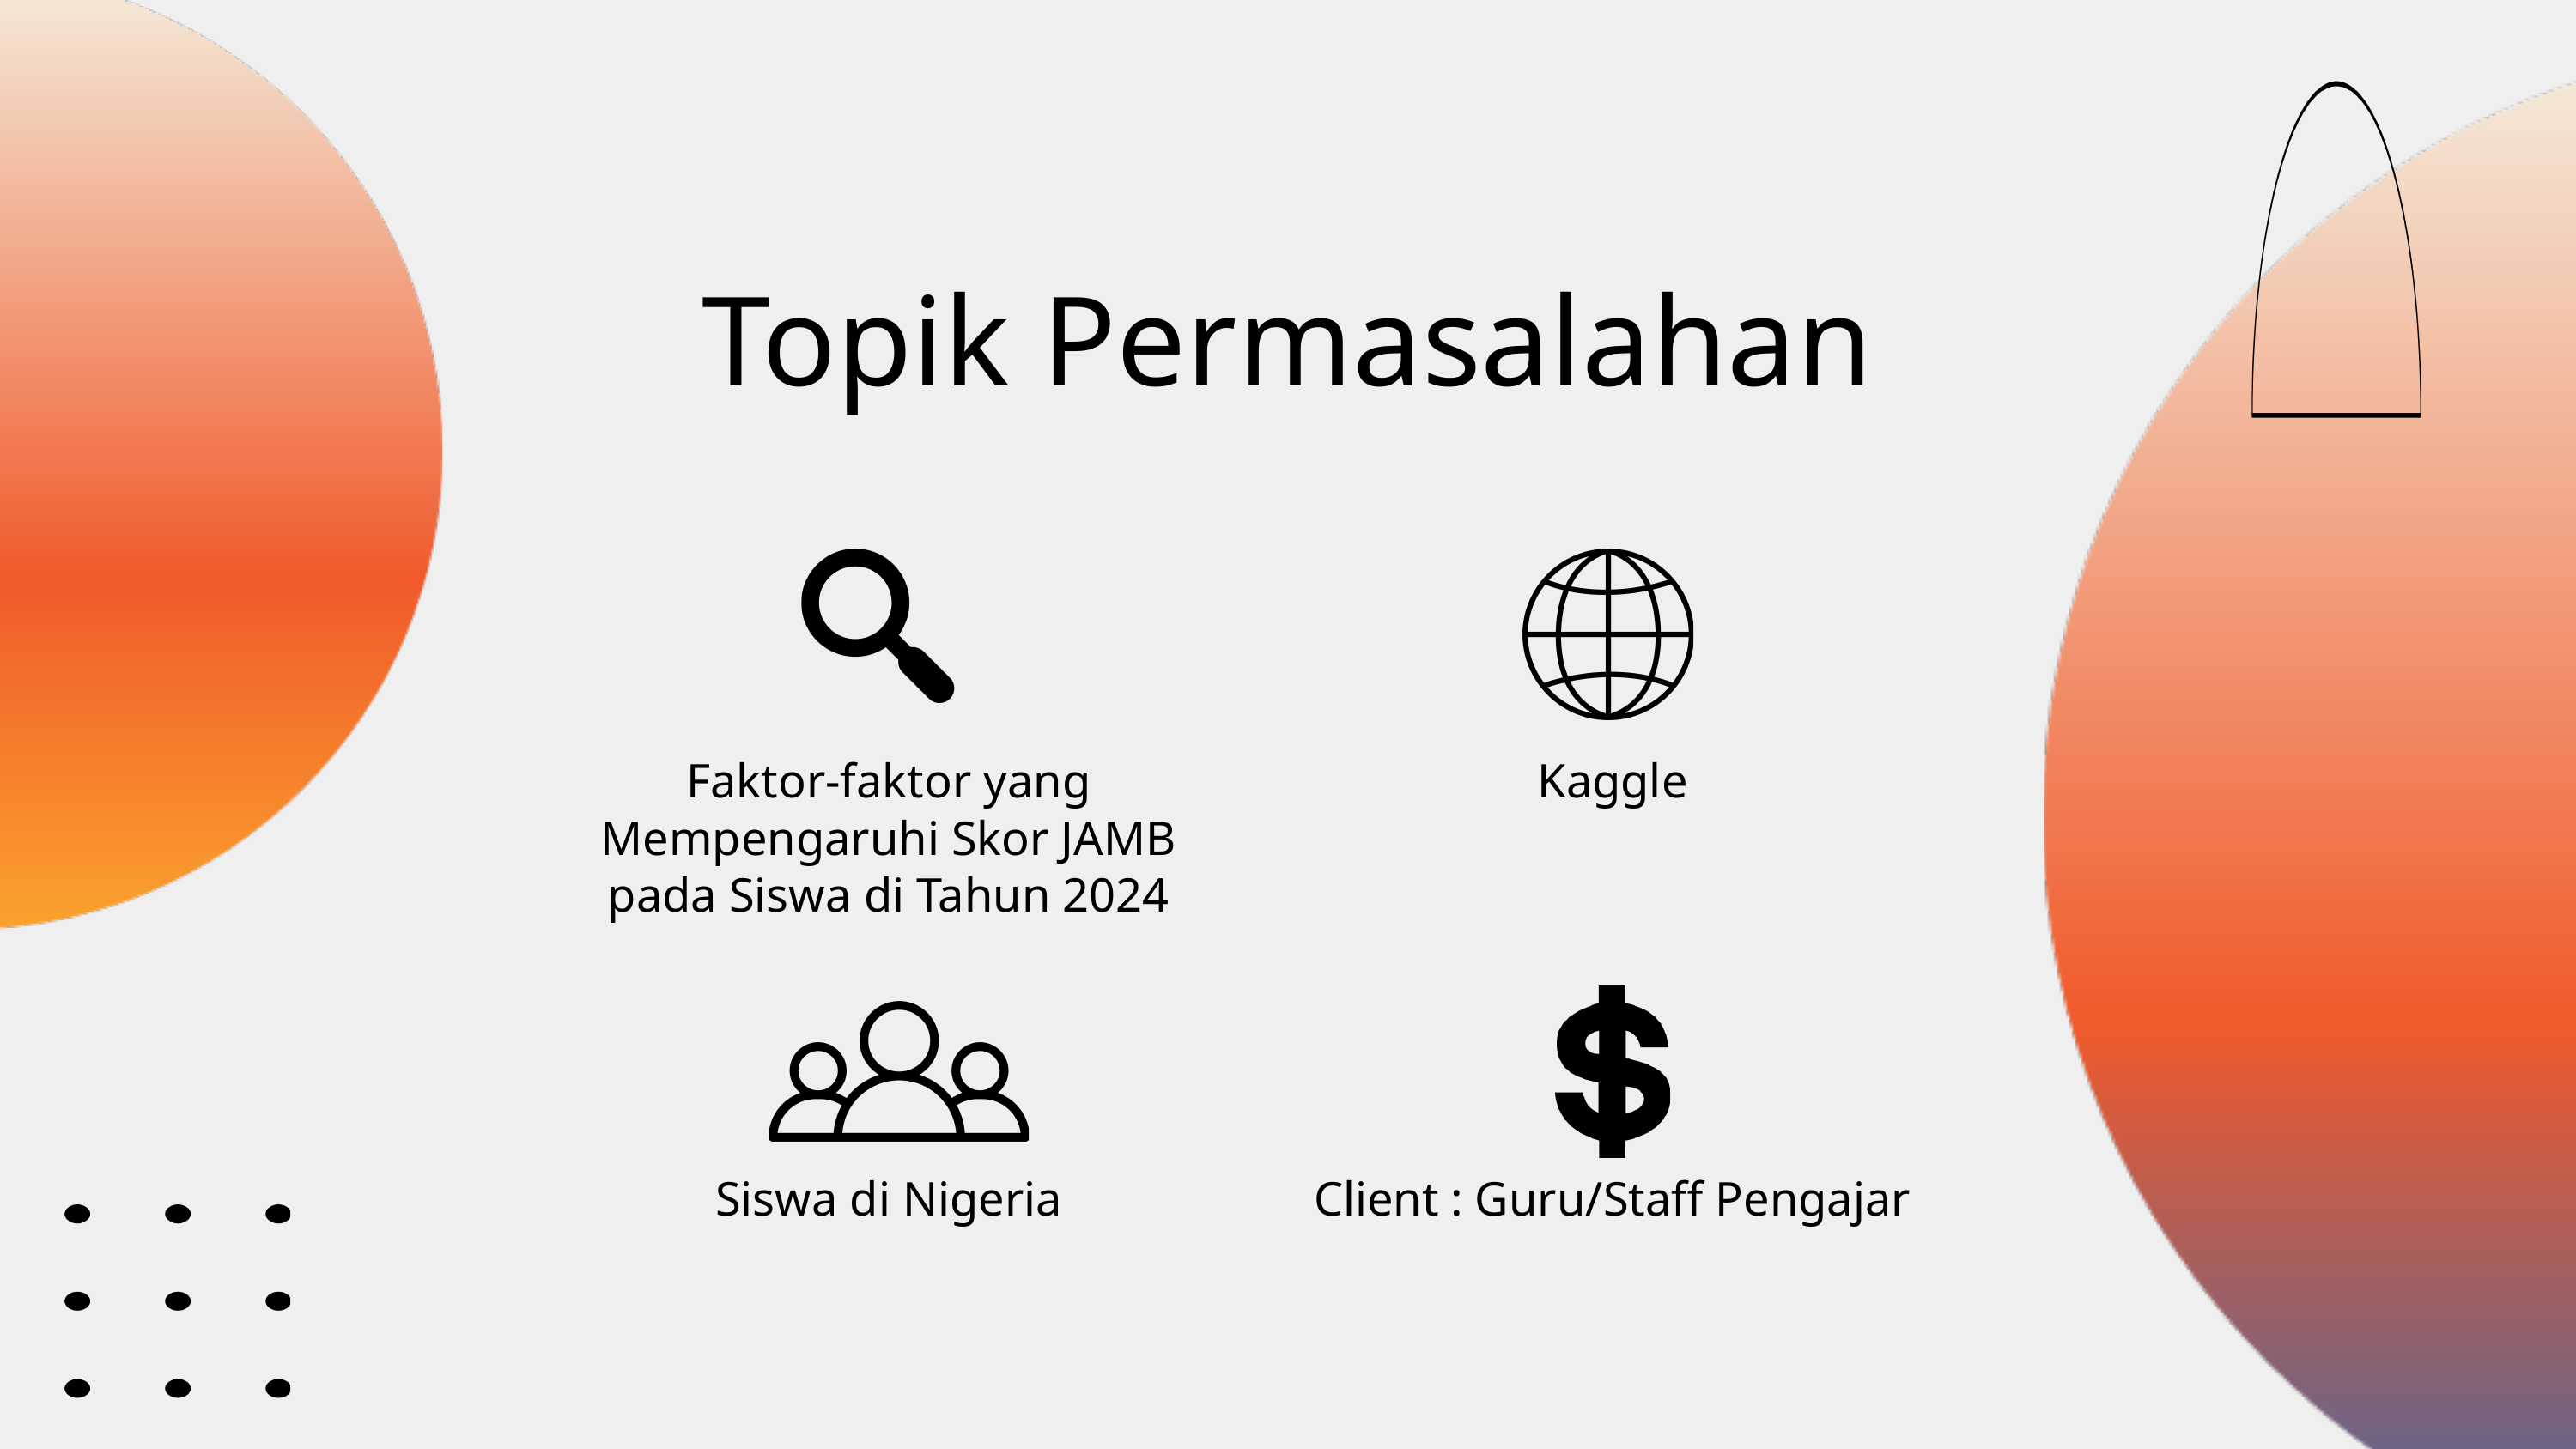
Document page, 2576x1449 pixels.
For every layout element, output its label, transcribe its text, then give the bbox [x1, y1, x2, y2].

text_box Faktor-faktor yang Mempengaruhi Skor JAMB pada Siswa di Tahun 2024 [572, 749, 1206, 979]
text_box [2044, 46, 2576, 1449]
text_box [0, 1204, 291, 1449]
text_box Kaggle [1285, 749, 1941, 808]
text_box [801, 549, 956, 703]
text_box [1554, 985, 1671, 1158]
text_box Topik Permasalahan [532, 258, 2044, 411]
text_box Client : Guru/Staff Pengajar [1285, 1167, 1941, 1226]
text_box [769, 1001, 1030, 1143]
text_box [0, 0, 443, 930]
text_box Siswa di Nigeria [601, 1167, 1177, 1226]
text_box [2251, 81, 2421, 418]
text_box [1522, 549, 1694, 720]
